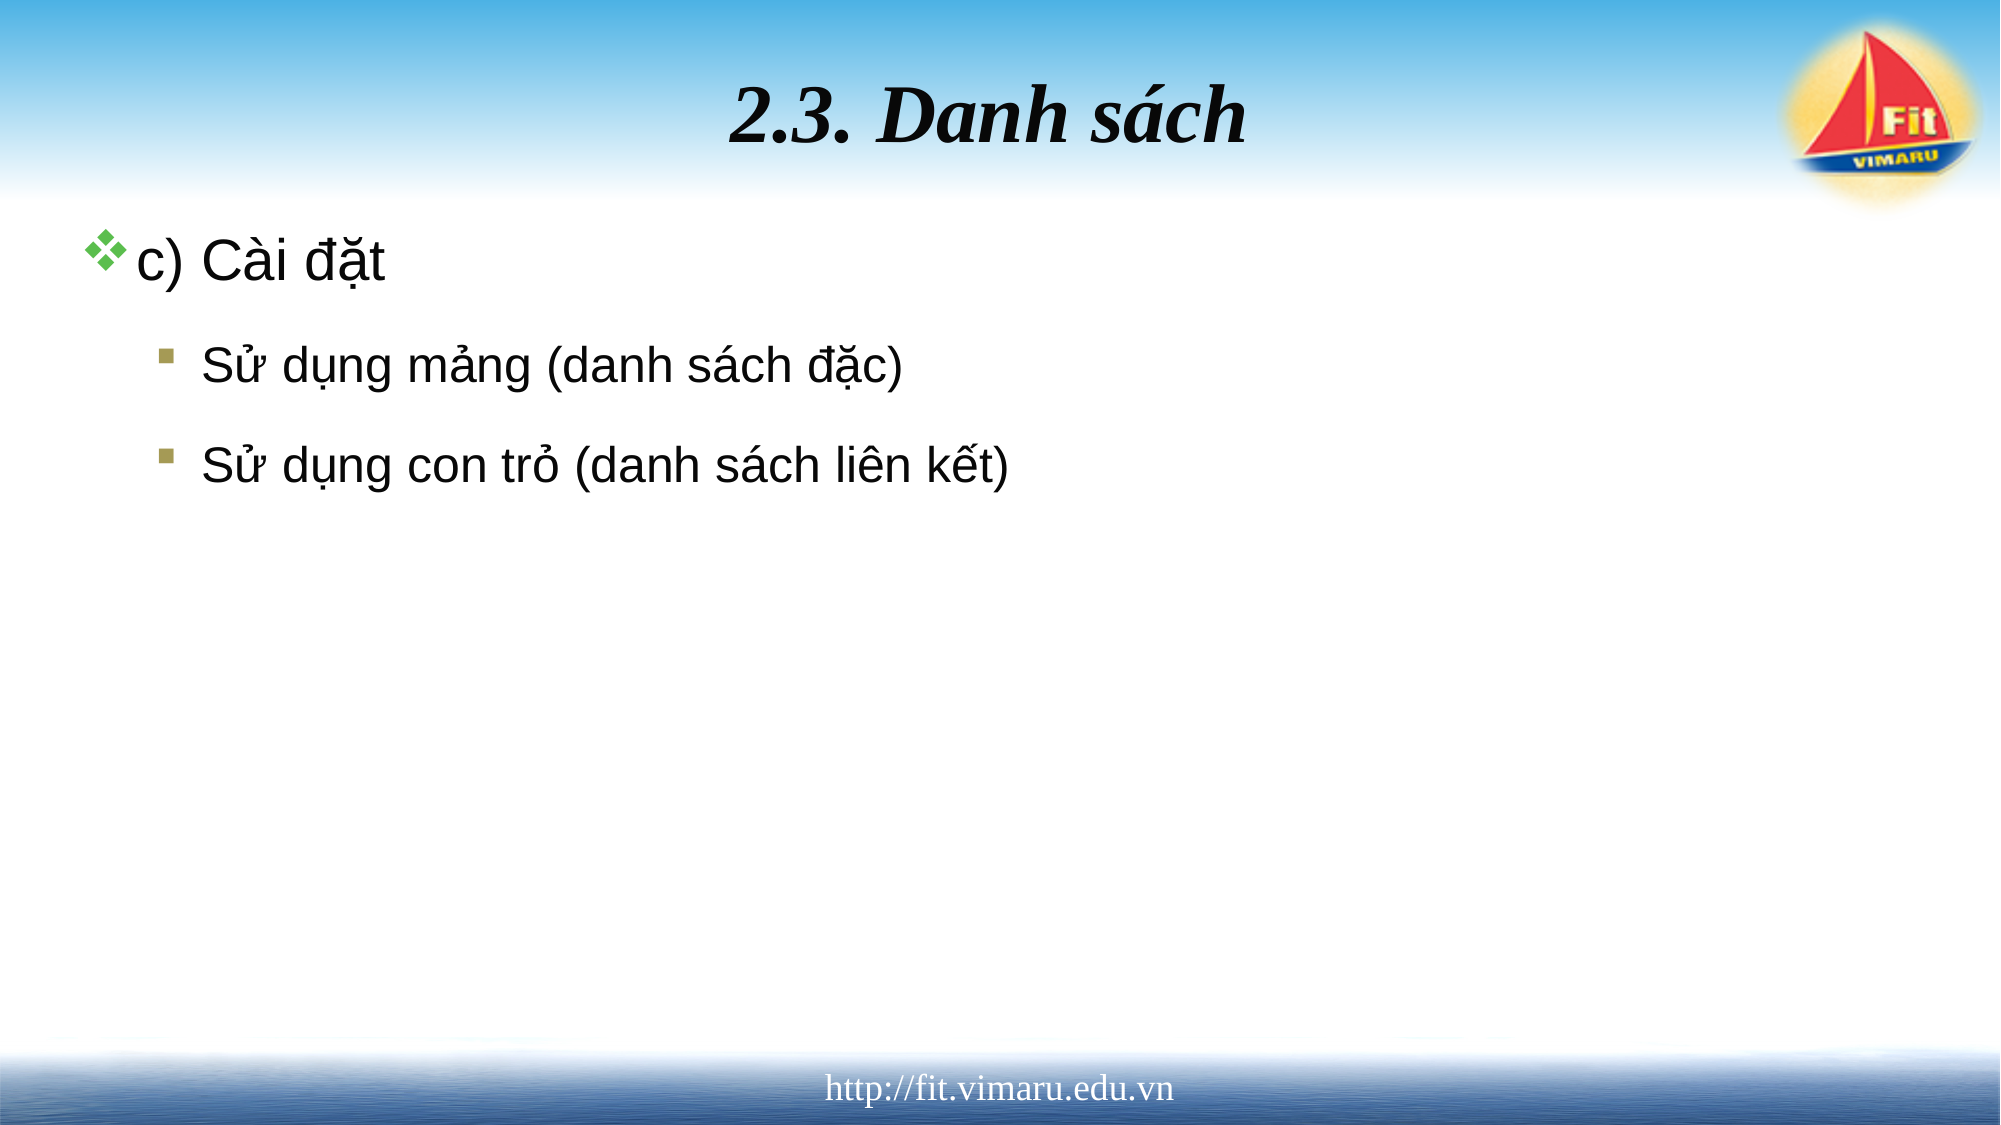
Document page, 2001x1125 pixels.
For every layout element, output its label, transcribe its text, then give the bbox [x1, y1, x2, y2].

title 2.3. Danh sách [99, 37, 1901, 179]
list c) Cài đặt Sử dụng mảng (danh sách đặc) Sử dụng con trỏ (danh sách liên kết) [64, 179, 1954, 1039]
picture [0, 1037, 2000, 1125]
picture [1864, 33, 1898, 37]
picture [1901, 38, 1965, 179]
